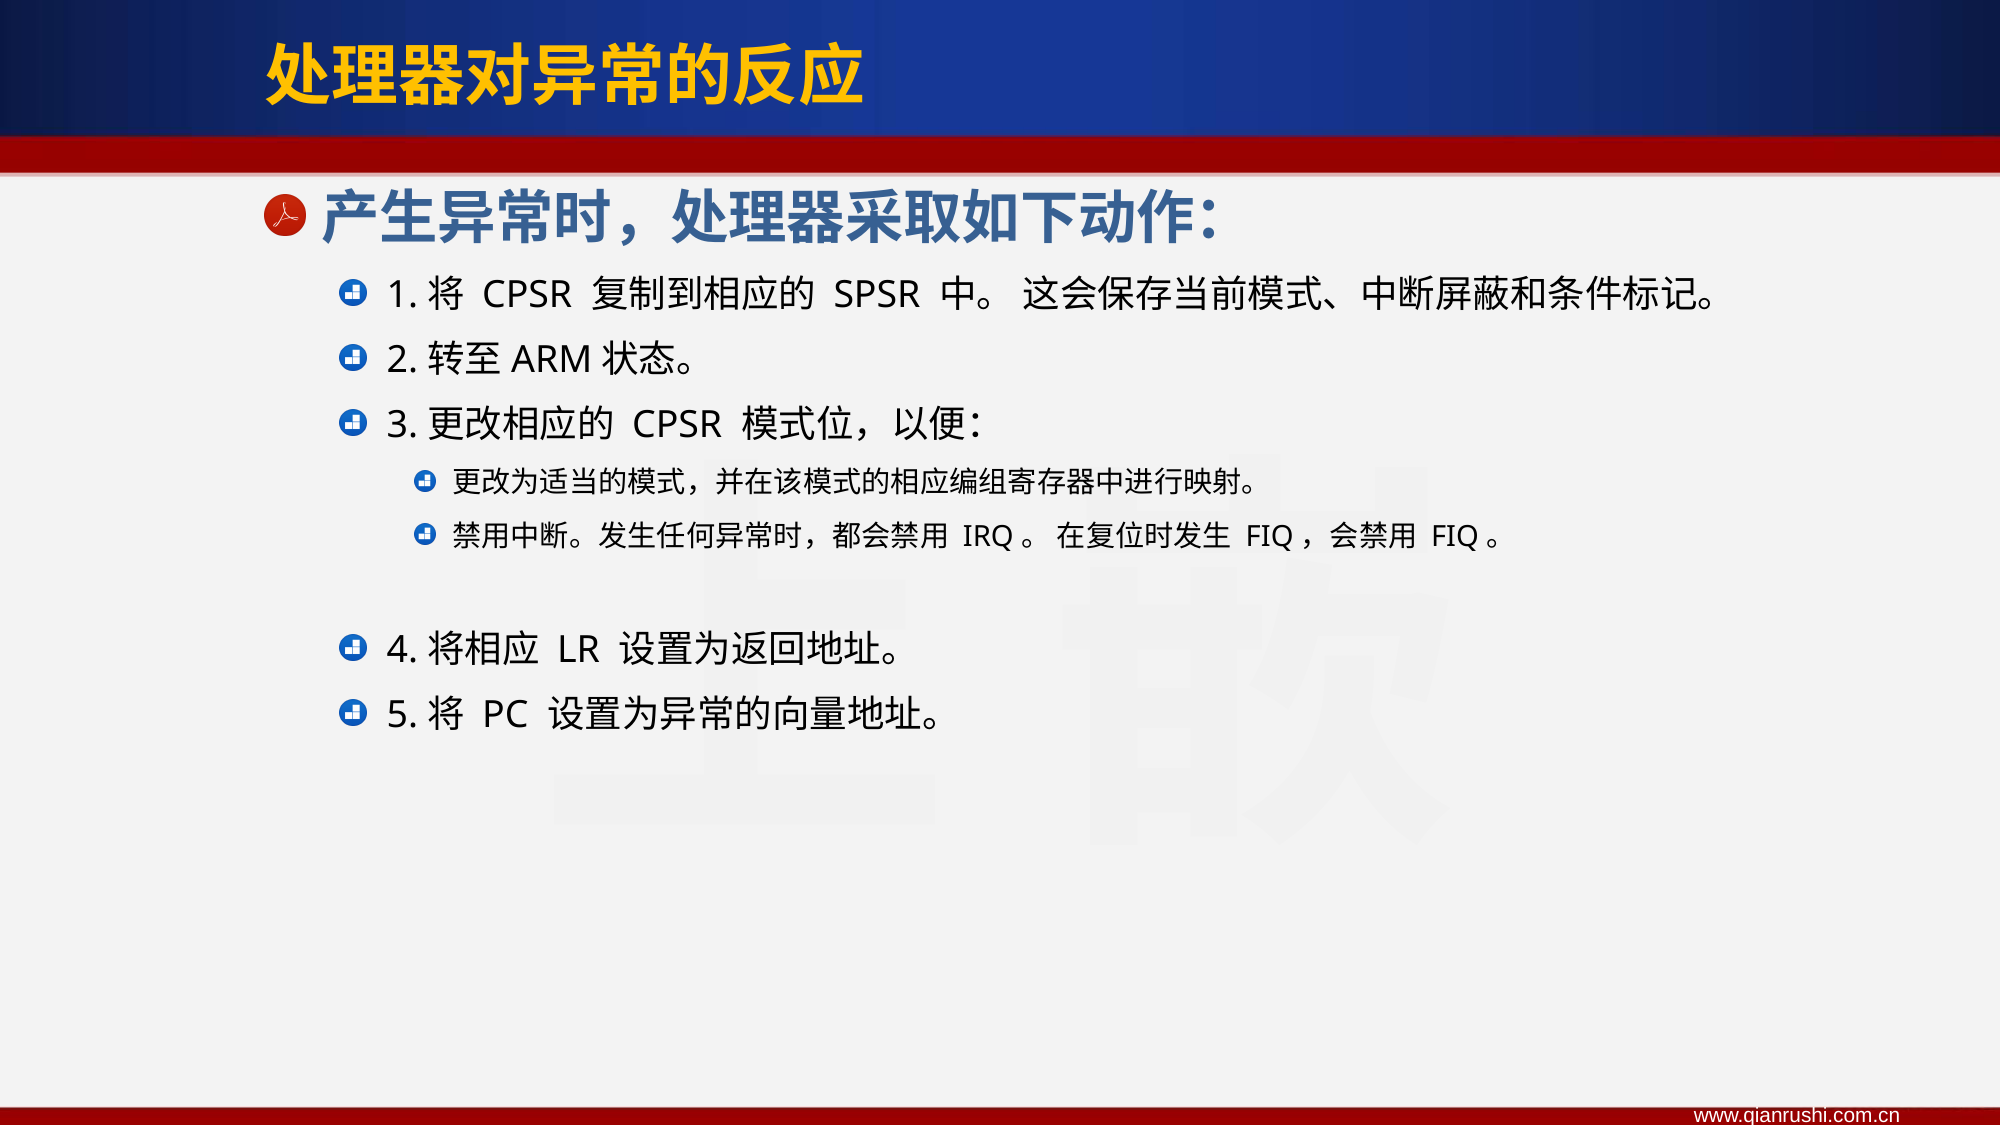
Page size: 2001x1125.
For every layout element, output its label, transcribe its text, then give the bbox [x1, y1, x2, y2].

picture [339, 344, 367, 371]
picture [264, 194, 306, 236]
list 处理器对异常的反应 [249, 35, 1750, 126]
picture [339, 409, 367, 436]
list 产生异常时，处理器采取如下动作： 1.将 CPSR 复制到相应的 SPSR 中。 这会保存当前模式、中断屏蔽和条件标记。 2.转至ARM状态。 3.更改相应的 CPSR 模式位，以便： 更改为适当的模式，并在该模式的相应编组寄存器中进行映射。 禁用中断。发生任何异常时，都会禁用 IRQ。 在复位时发生 FIQ，会禁用 FIQ。 4.将相应 LR 设置为返回地址。 5.将 PC 设置为异常的向量地址。 [249, 172, 1750, 997]
picture [339, 279, 367, 306]
picture [339, 634, 367, 661]
picture [414, 523, 436, 545]
picture [0, 1106, 2000, 1125]
picture [0, 0, 2000, 172]
picture [414, 470, 436, 492]
picture [339, 699, 367, 726]
